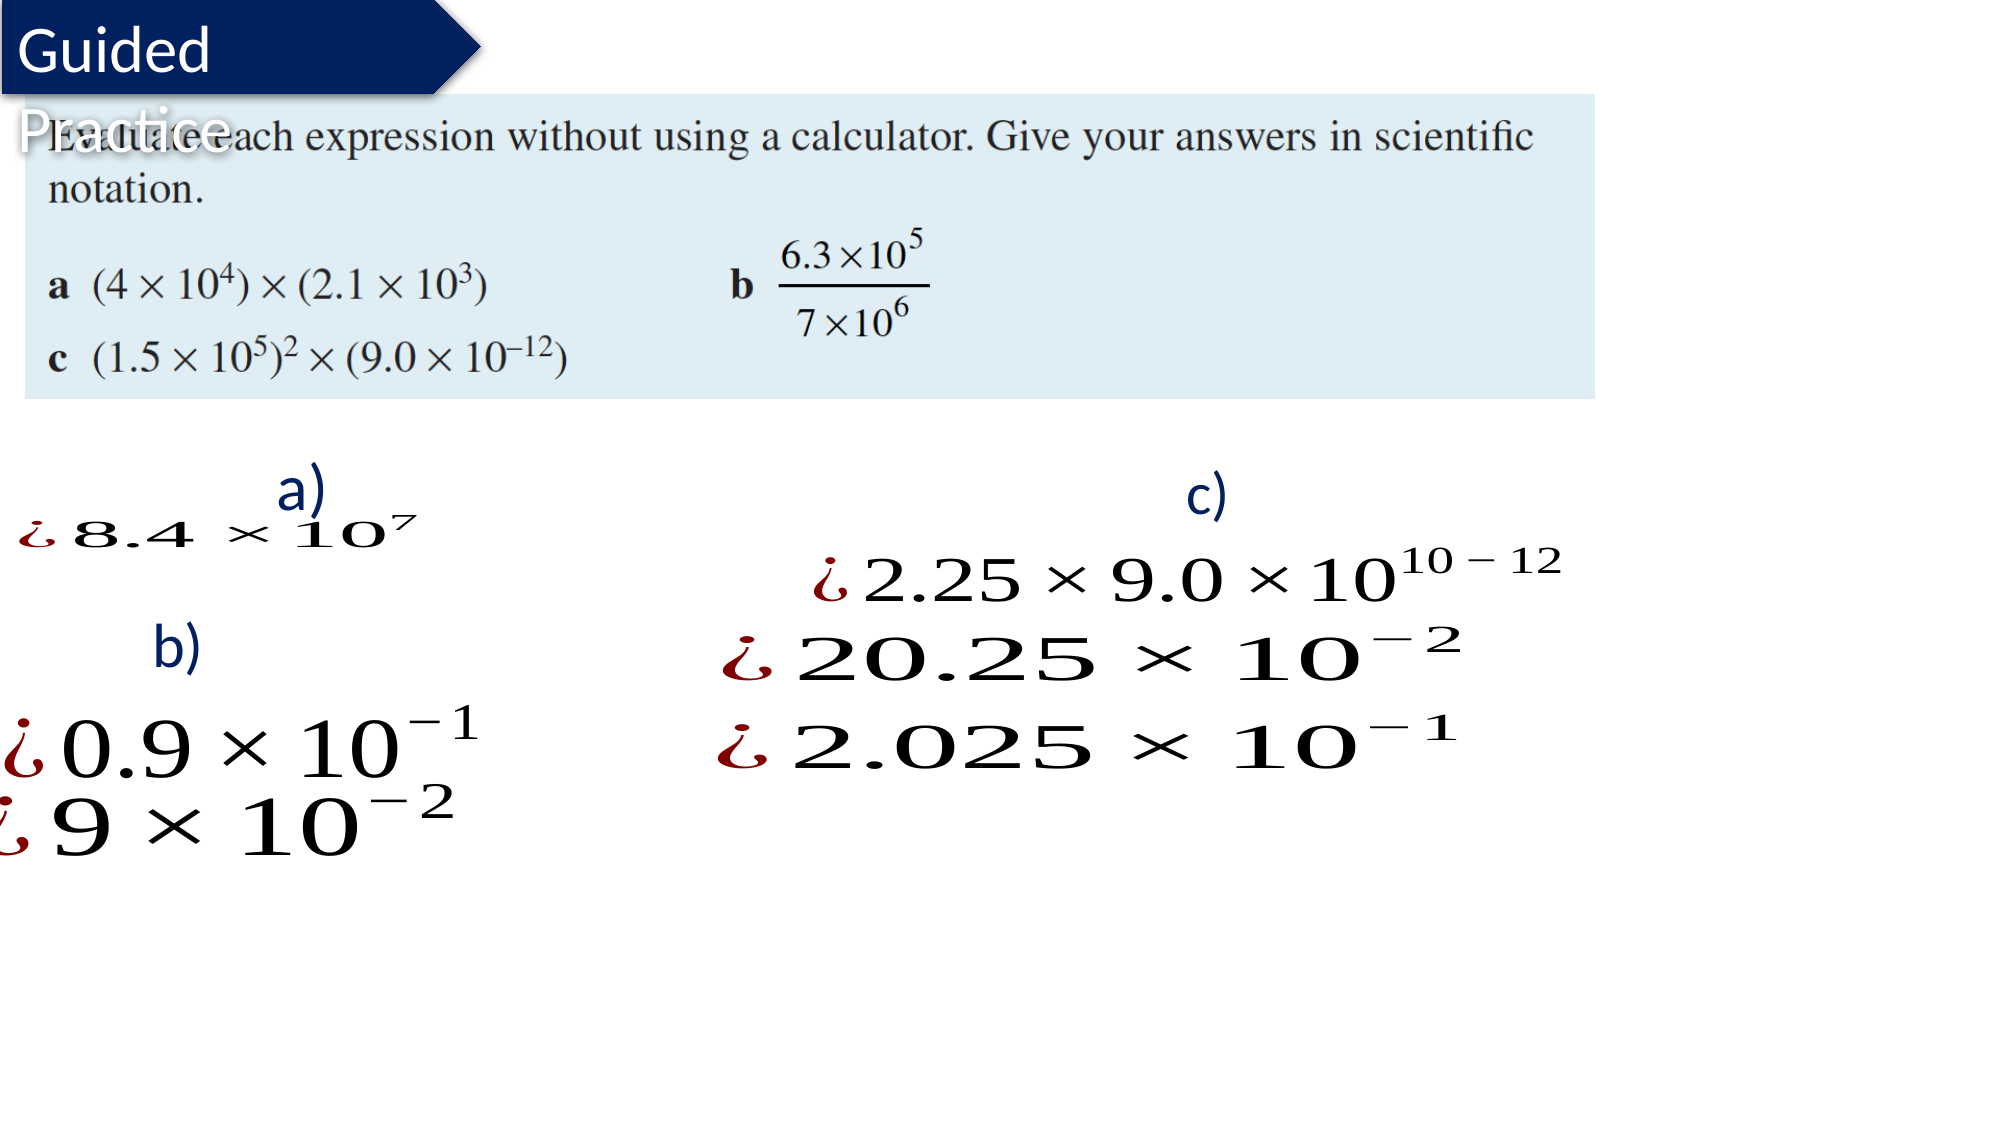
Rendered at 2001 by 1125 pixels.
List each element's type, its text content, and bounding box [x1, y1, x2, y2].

picture [25, 94, 1595, 400]
text_box Guided Practice [2, 0, 481, 94]
